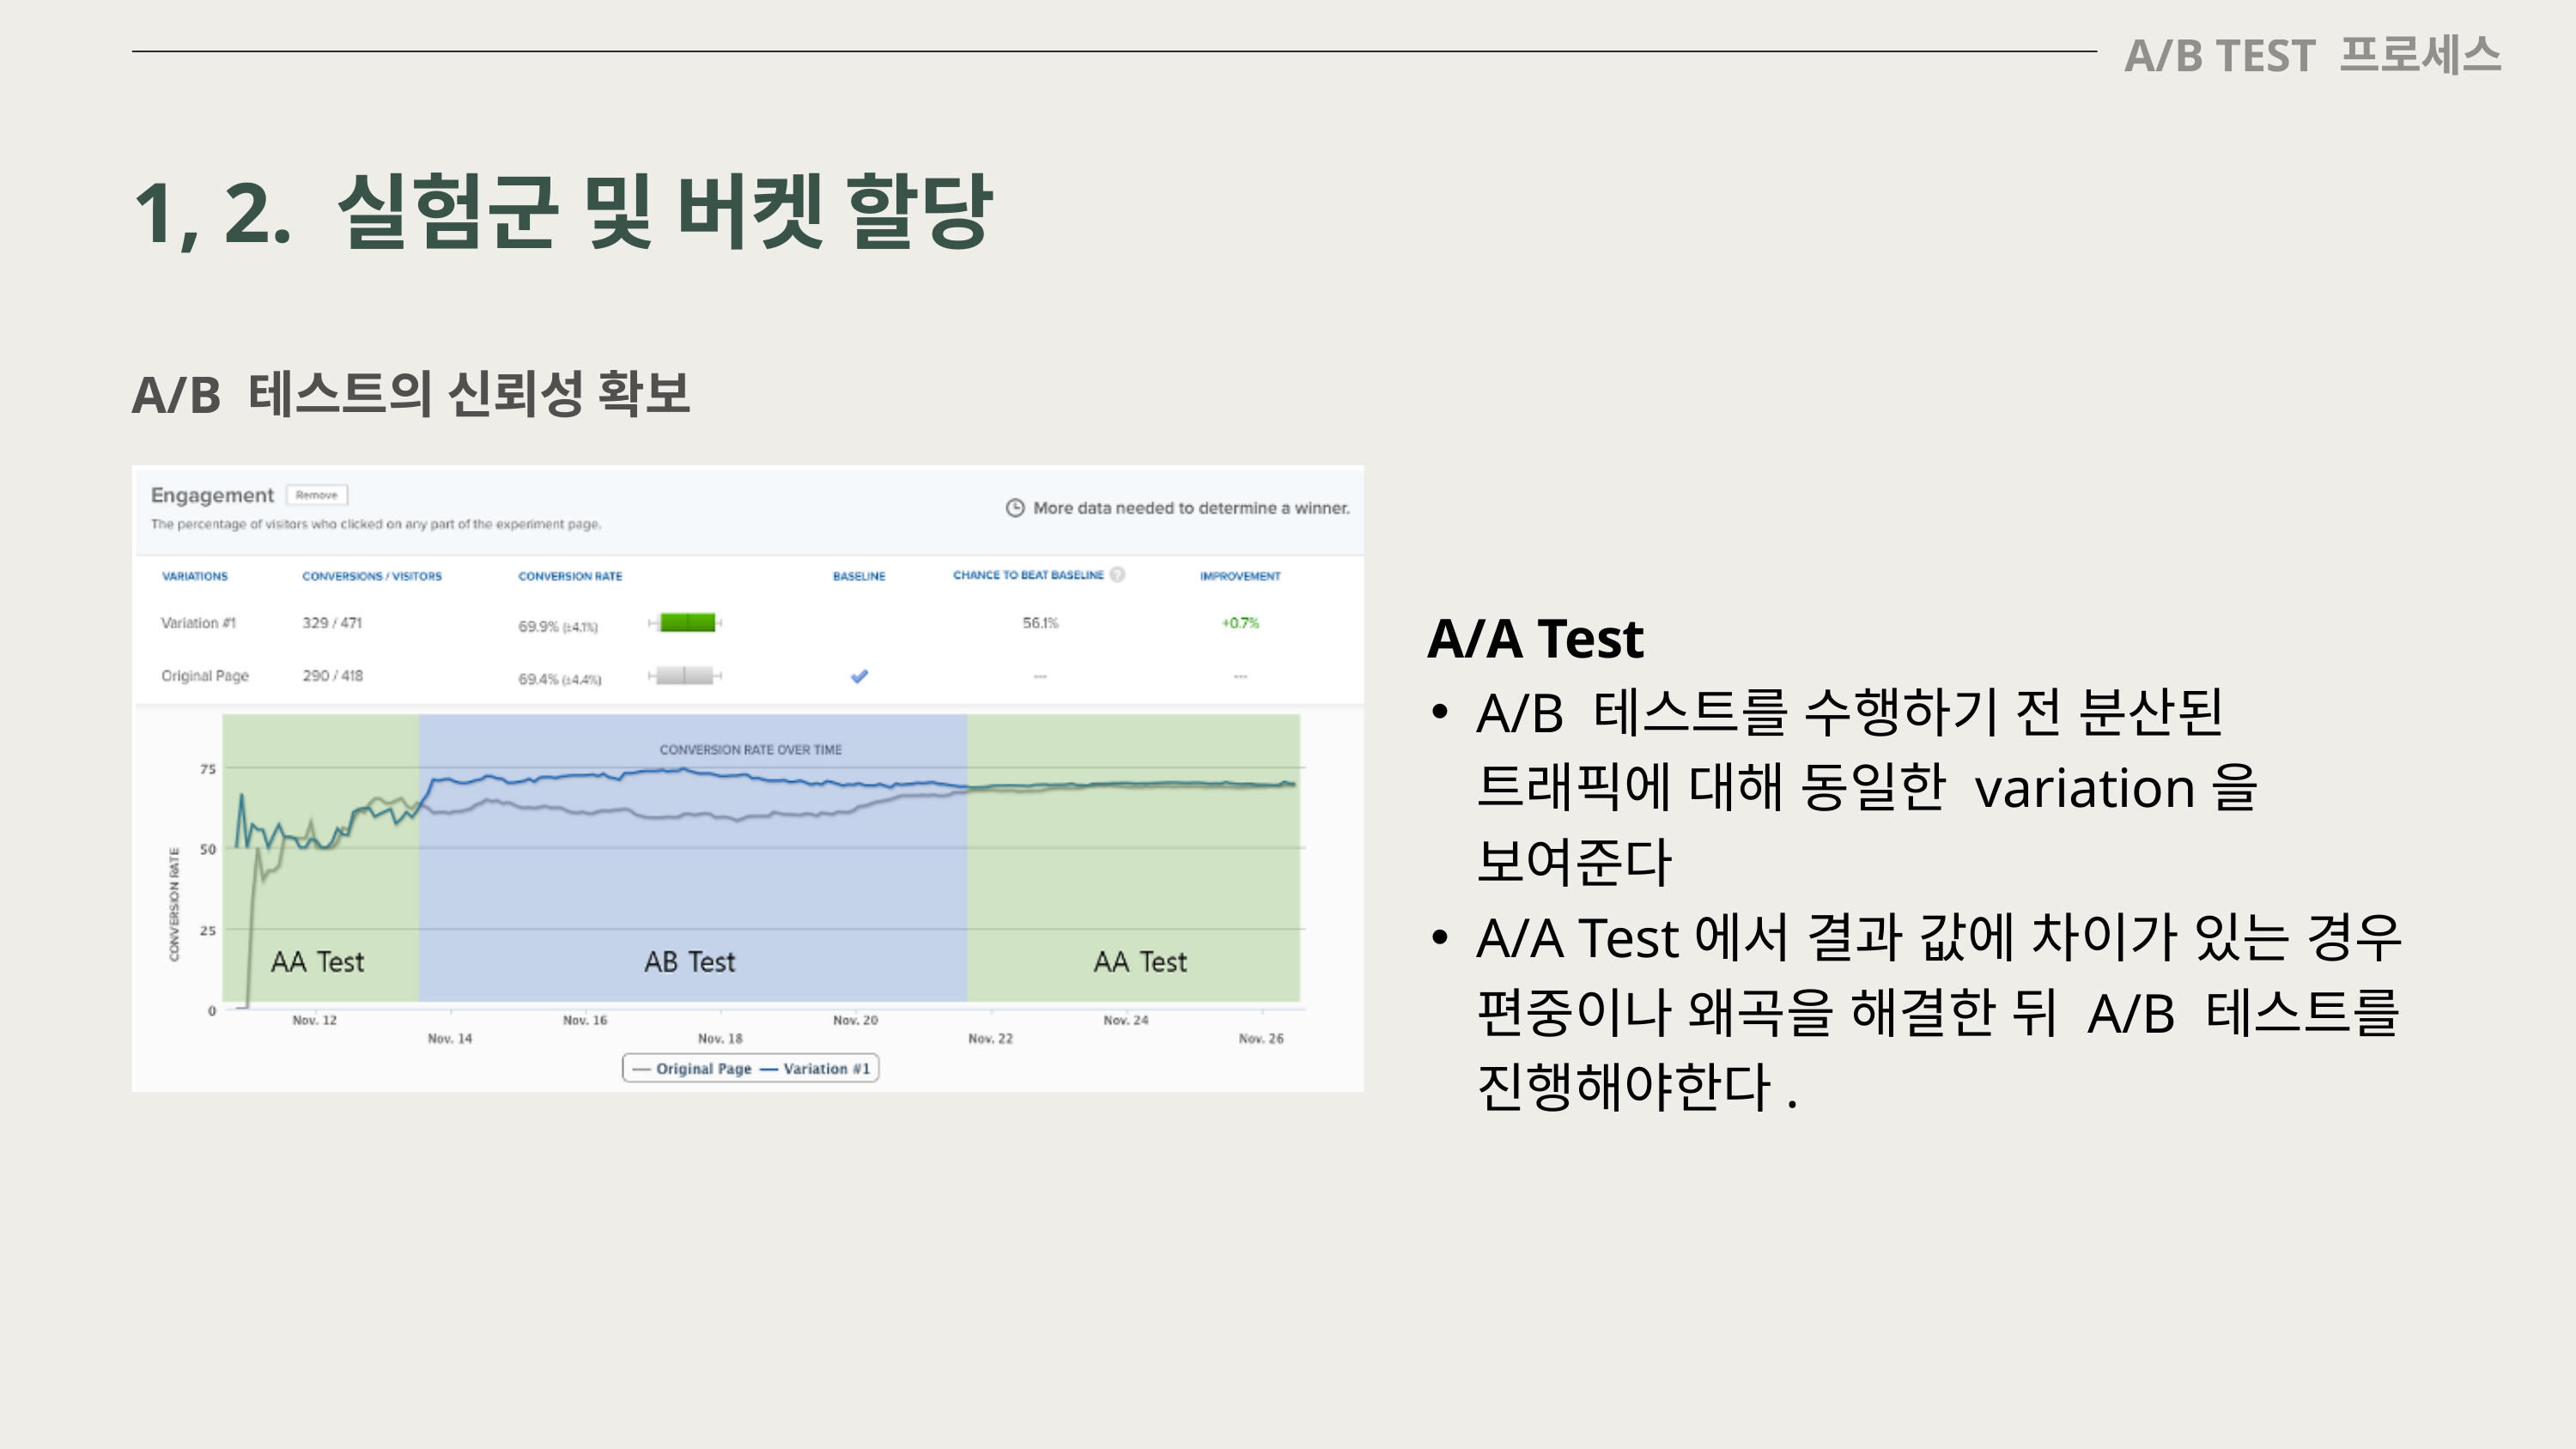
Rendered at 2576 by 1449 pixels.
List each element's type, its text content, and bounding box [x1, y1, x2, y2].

text_box A/A Test A/B 테스트를 수행하기 전 분산된 트래픽에 대해 동일한 variation을 보여준다 A/A Test에서 결과 값에 차이가 있는 경우 편중이나 왜곡을 해결한 뒤 A/B 테스트를 진행해야한다. [1385, 592, 2409, 1119]
text_box A/B 테스트의 신뢰성 확보 [131, 342, 1048, 506]
text_box A/B TEST 프로세스 [2124, 18, 2531, 82]
text_box [131, 465, 1364, 1092]
text_box 1, 2. 실험군 및 버켓 할당 [131, 143, 1013, 259]
